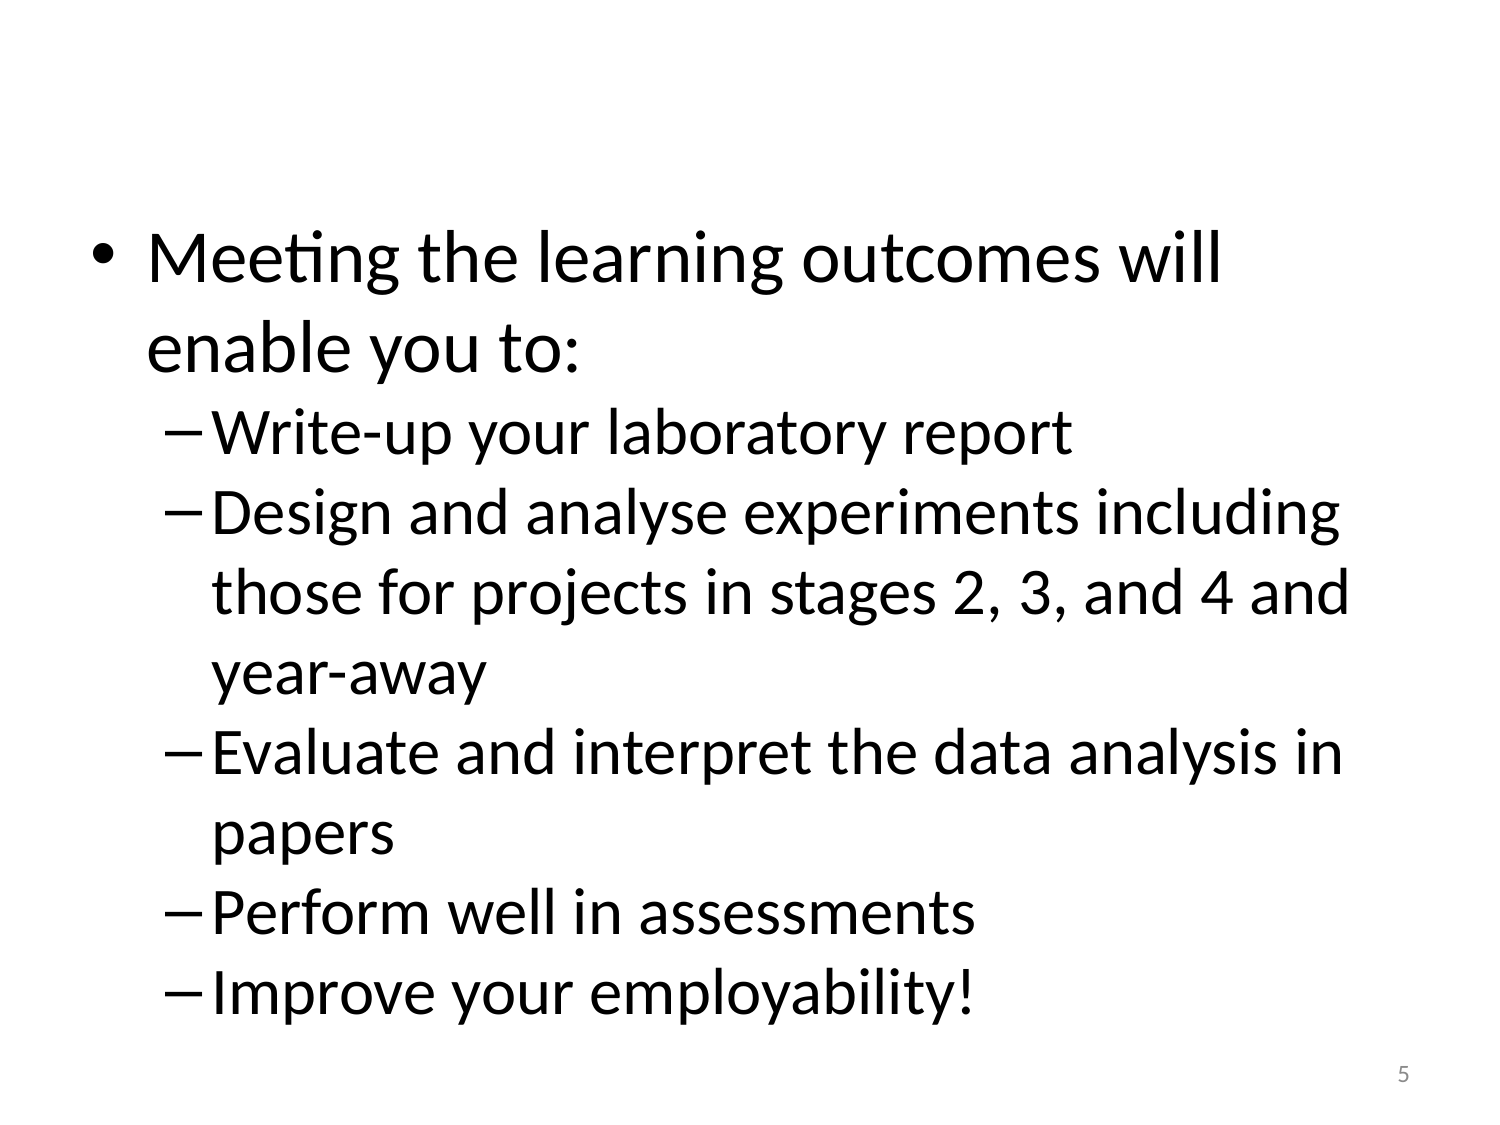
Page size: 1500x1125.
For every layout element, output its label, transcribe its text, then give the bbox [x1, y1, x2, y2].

list Meeting the learning outcomes will enable you to: Write-up your laboratory report Design and analyse experiments including those for projects in stages 2, 3, and 4 and year-away Evaluate and interpret the data analysis in papers Perform well in assessments Improve your employability! [75, 200, 1425, 1050]
slide_number 5 [1074, 1042, 1425, 1103]
